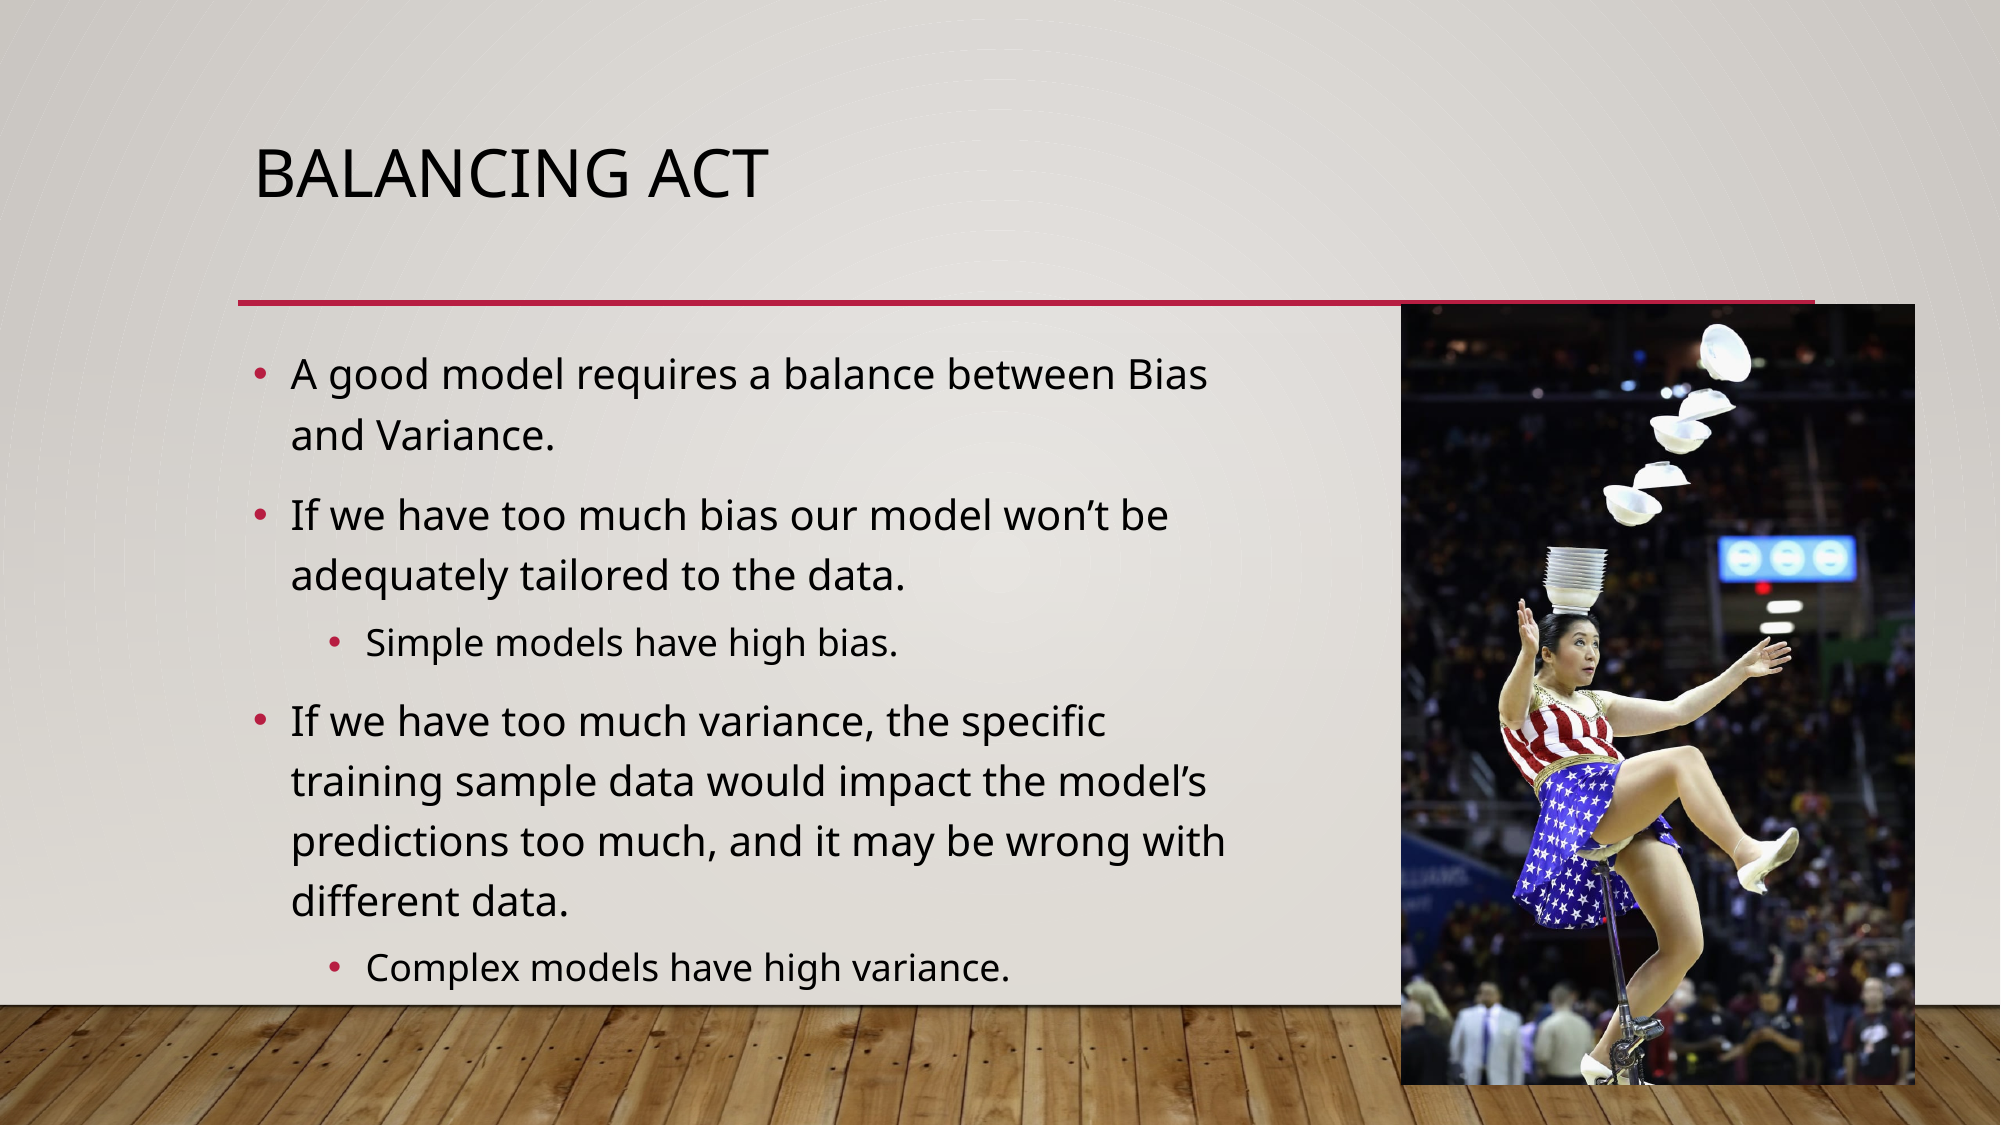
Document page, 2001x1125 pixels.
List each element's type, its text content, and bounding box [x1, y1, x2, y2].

picture [0, 303, 2000, 1125]
title Balancing Act [238, 131, 1814, 305]
list A good model requires a balance between Bias and Variance. If we have too much bias our model won’t be adequately tailored to the data. Simple models have high bias. If we have too much variance, the specific training sample data would impact the model’s predictions too much, and it may be wrong with different data. Complex models have high variance. [238, 330, 1255, 1008]
